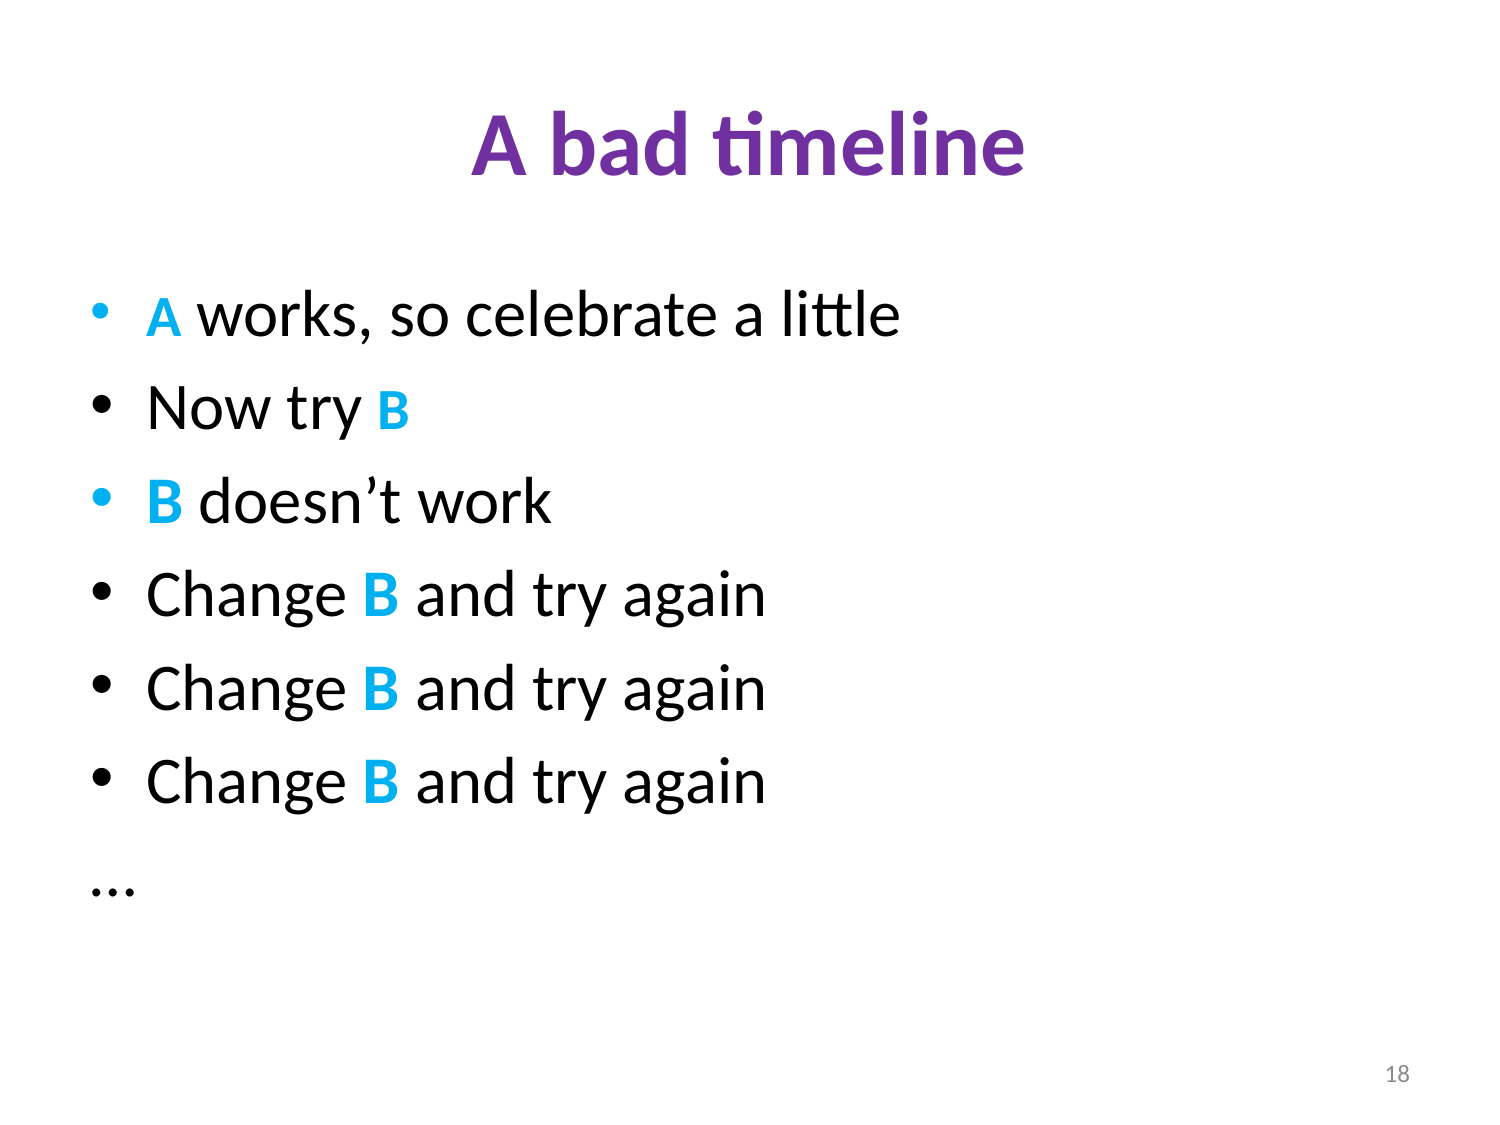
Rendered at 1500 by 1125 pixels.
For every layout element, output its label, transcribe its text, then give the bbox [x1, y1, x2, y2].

slide_number 18 [1074, 1042, 1425, 1103]
list A works, so celebrate a little Now try B B doesn’t work Change B and try again Change B and try again Change B and try again … [75, 262, 1425, 1005]
title A bad timeline [75, 45, 1425, 233]
